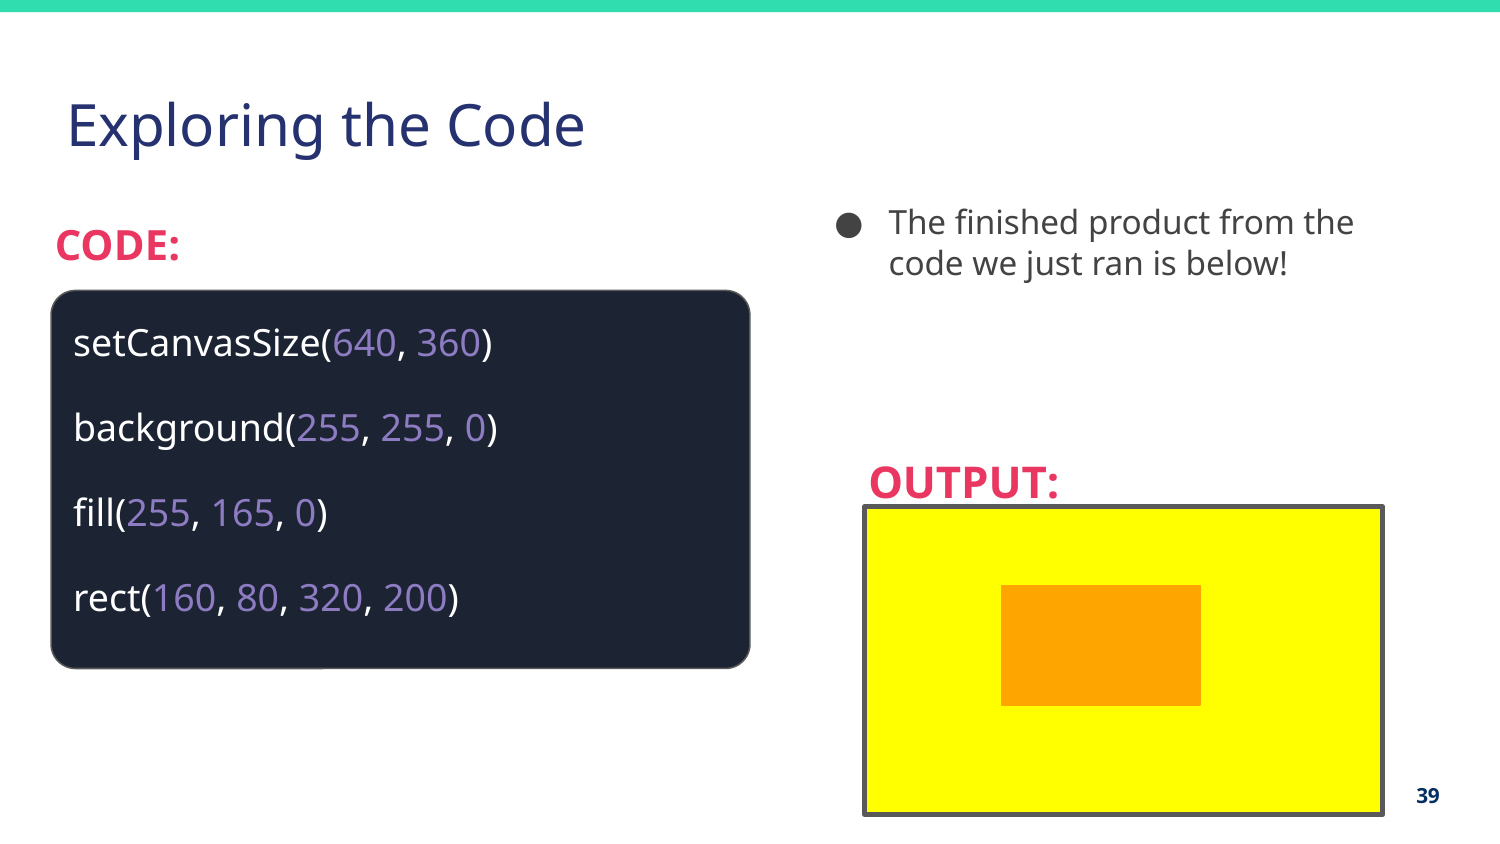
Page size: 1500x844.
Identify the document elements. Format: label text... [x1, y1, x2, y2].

text_box OUTPUT: [853, 439, 1223, 522]
text_box [864, 506, 1383, 815]
text_box [1001, 585, 1200, 706]
text_box setCanvasSize(640, 360) background(255, 255, 0) fill(255, 165, 0) rect(160, 80, 320, 200) [51, 290, 750, 669]
text_box The finished product from the code we just ran is below! [798, 186, 1449, 297]
text_box 39 [1364, 764, 1455, 830]
title Exploring the Code [51, 72, 1449, 167]
text_box CODE: [39, 203, 410, 284]
